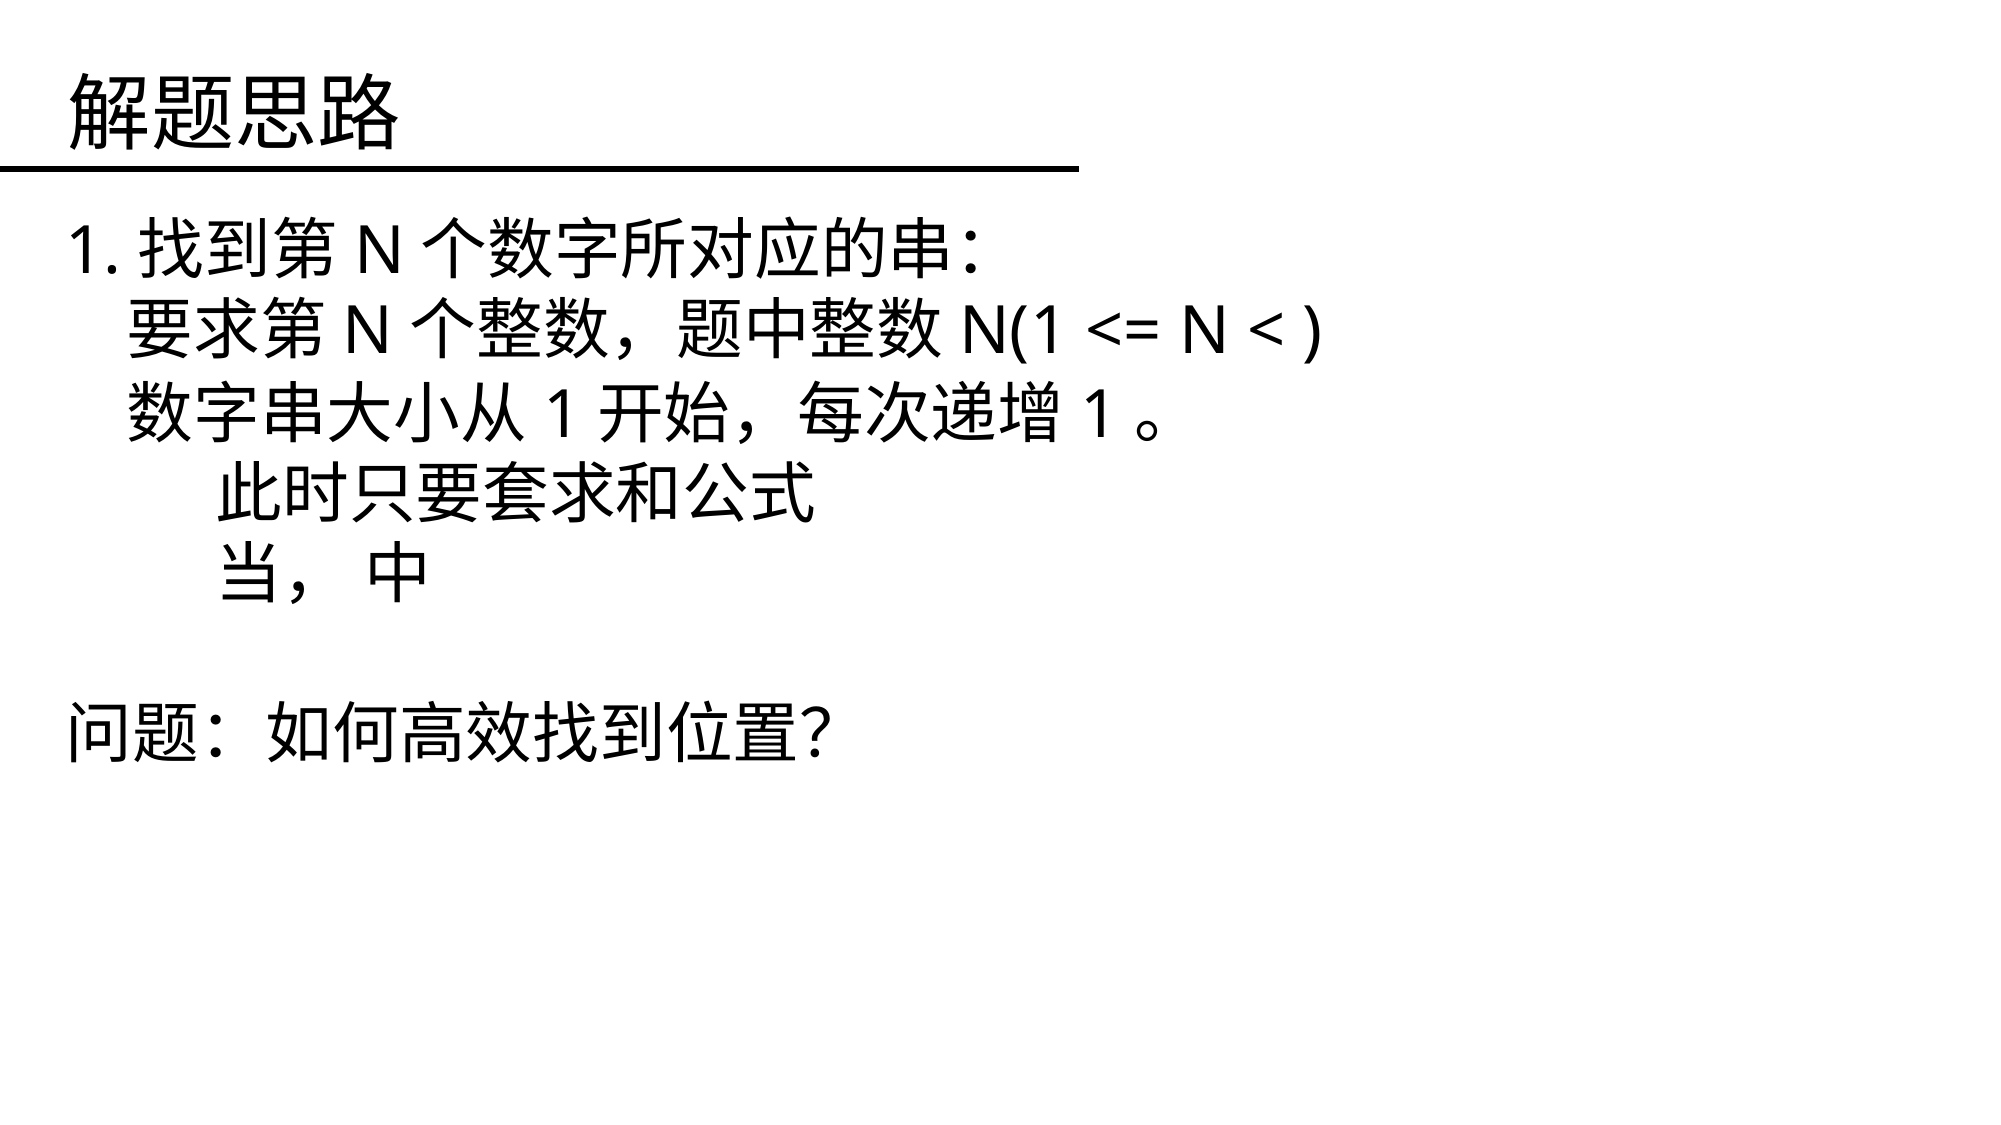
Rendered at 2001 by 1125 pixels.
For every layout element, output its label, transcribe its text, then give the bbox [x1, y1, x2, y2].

text_box 解题思路 [52, 53, 416, 168]
